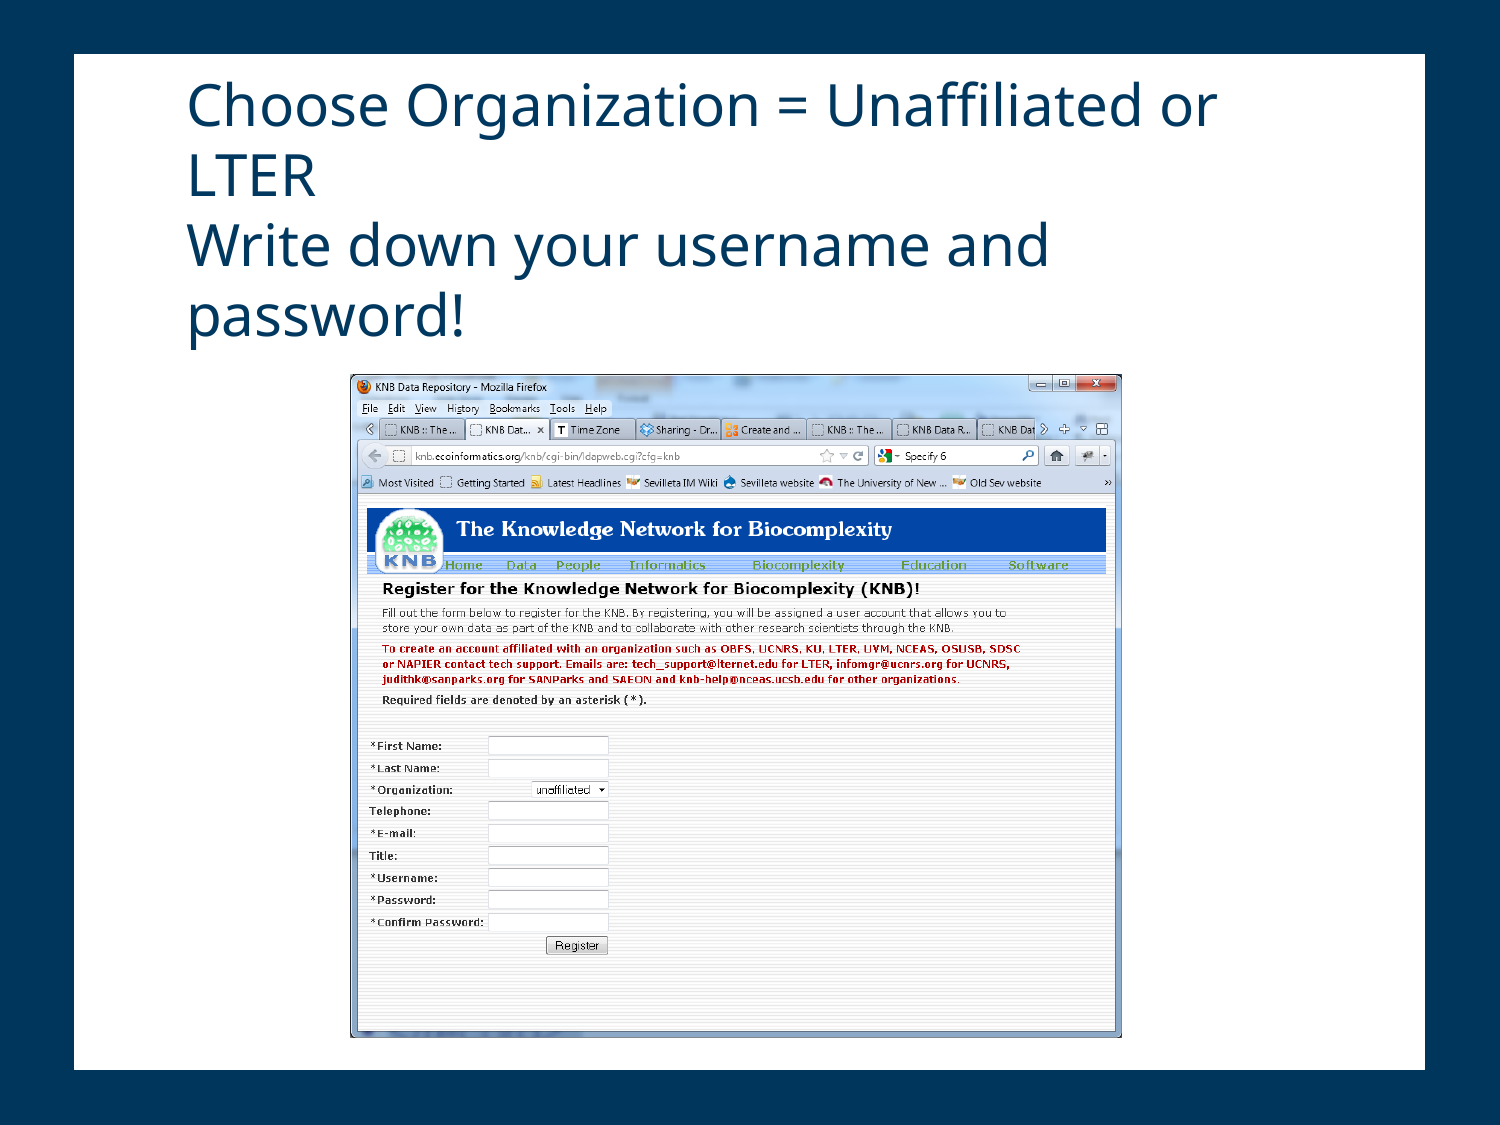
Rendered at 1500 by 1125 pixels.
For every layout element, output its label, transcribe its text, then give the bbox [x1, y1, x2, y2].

picture [349, 374, 1123, 1038]
title Choose Organization = Unaffiliated or LTER Write down your username and password! [171, 168, 1324, 357]
